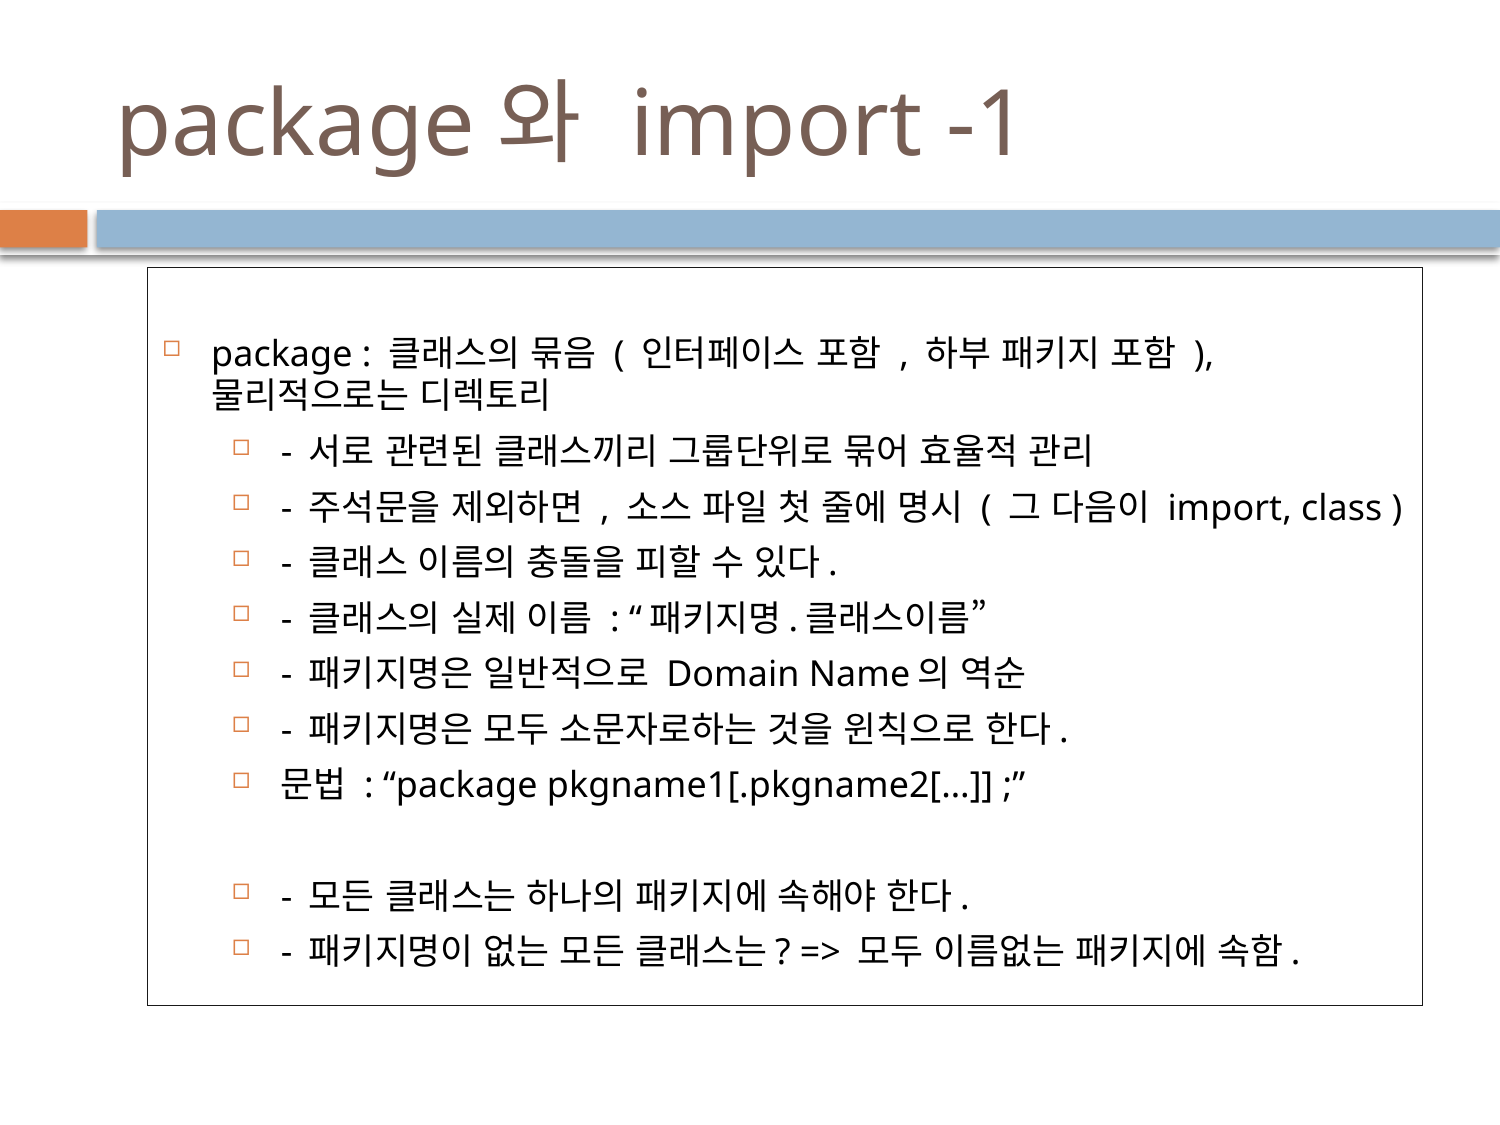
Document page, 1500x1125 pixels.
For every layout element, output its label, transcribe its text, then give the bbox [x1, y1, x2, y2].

text_box package : 클래스의 묶음 ( 인터페이스 포함 , 하부 패키지 포함 ), 물리적으로는 디렉토리 - 서로 관련된 클래스끼리 그룹단위로 묶어 효율적 관리 - 주석문을 제외하면 , 소스 파일 첫 줄에 명시 ( 그 다음이 import, class ) - 클래스 이름의 충돌을 피할 수 있다. - 클래스의 실제 이름 : “패키지명.클래스이름” - 패키지명은 일반적으로 Domain Name의 역순 - 패키지명은 모두 소문자로하는 것을 윈칙으로 한다. 문법 : “package pkgname1[.pkgname2[…]] ;” - 모든 클래스는 하나의 패키지에 속해야 한다. - 패키지명이 없는 모든 클래스는? => 모두 이름없는 패키지에 속함. [147, 267, 1423, 1006]
title package와 import -1 [100, 37, 1438, 200]
